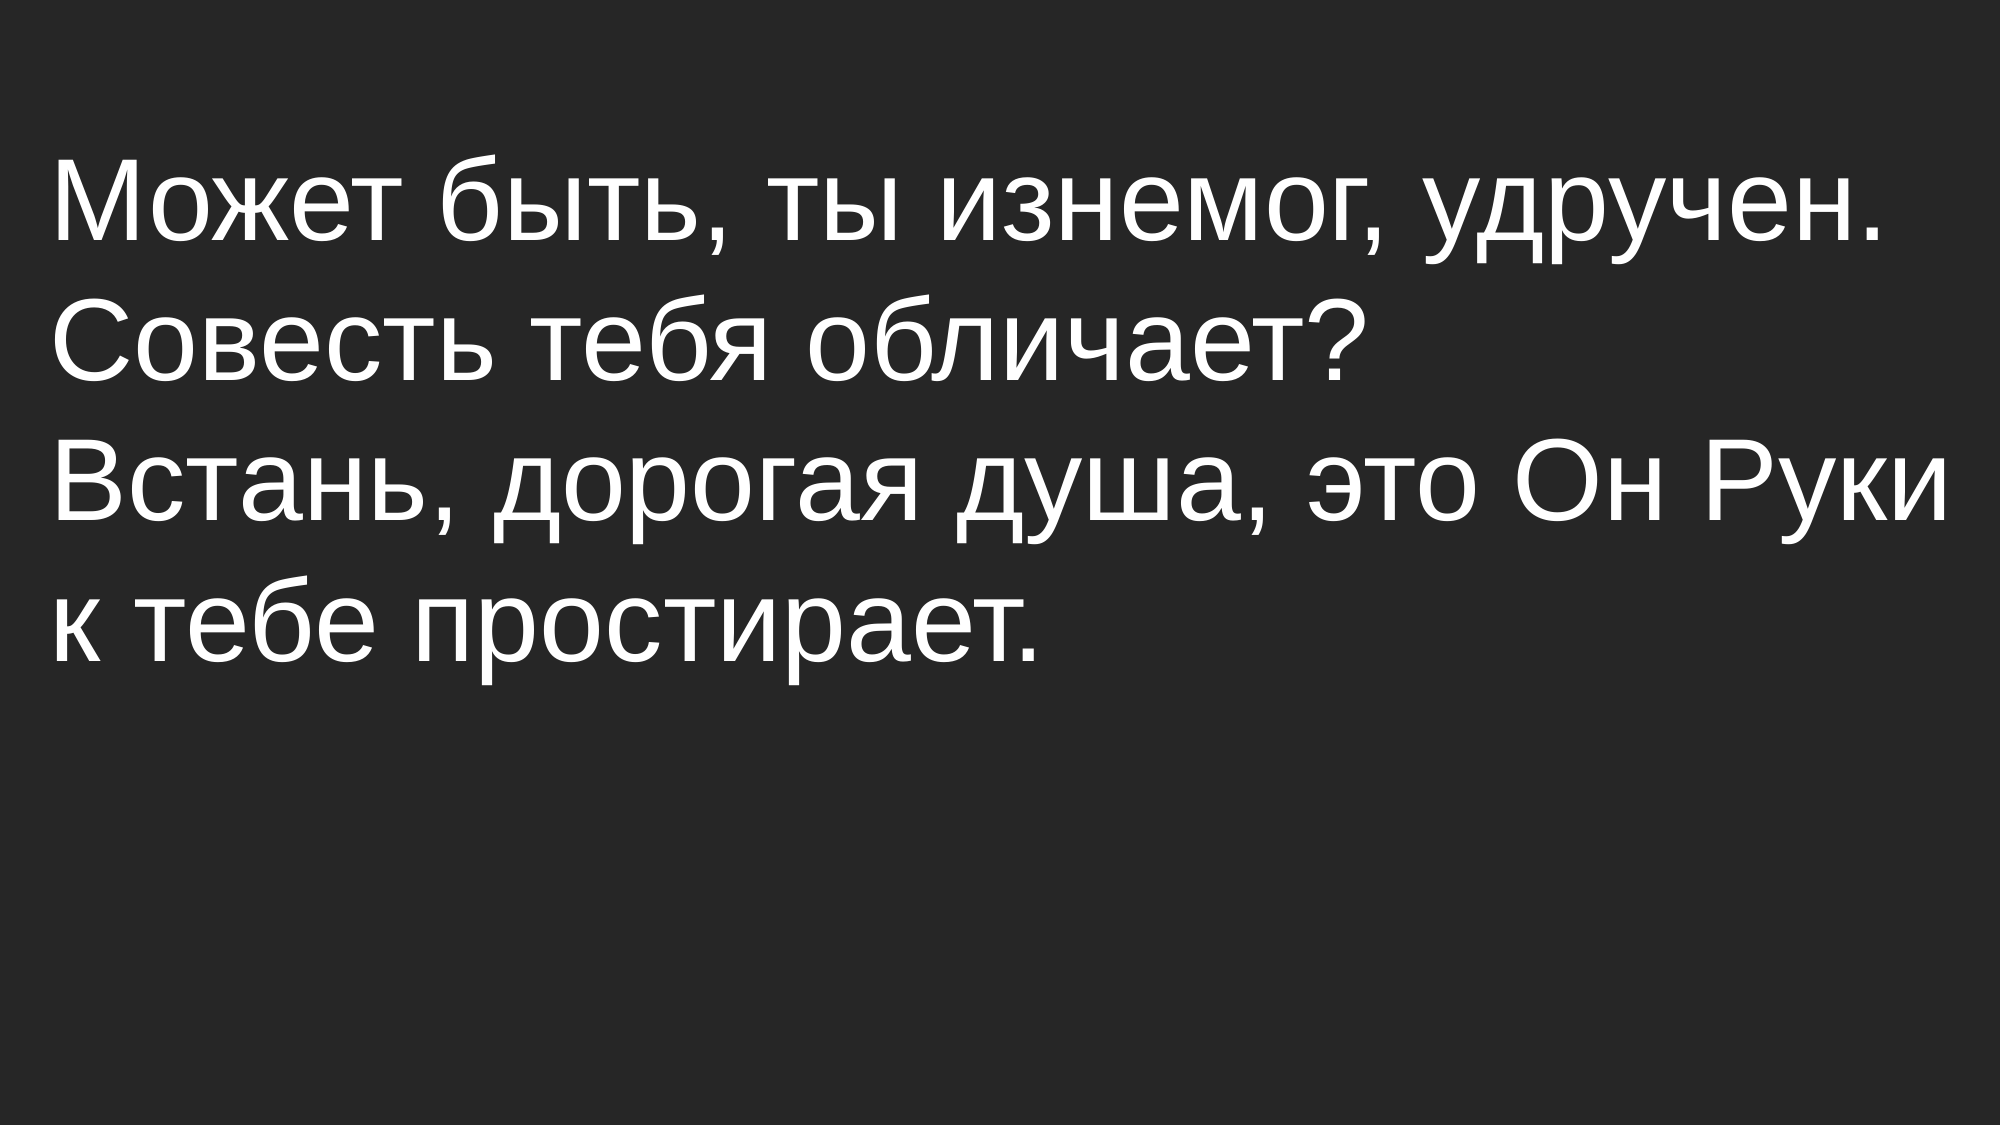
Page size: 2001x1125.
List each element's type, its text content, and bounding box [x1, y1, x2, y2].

title Может быть, ты изнемог, удручен. Совесть тебя обличает? Встань, дорогая душа, это Он Руки к тебе простирает. [34, 116, 1981, 1125]
